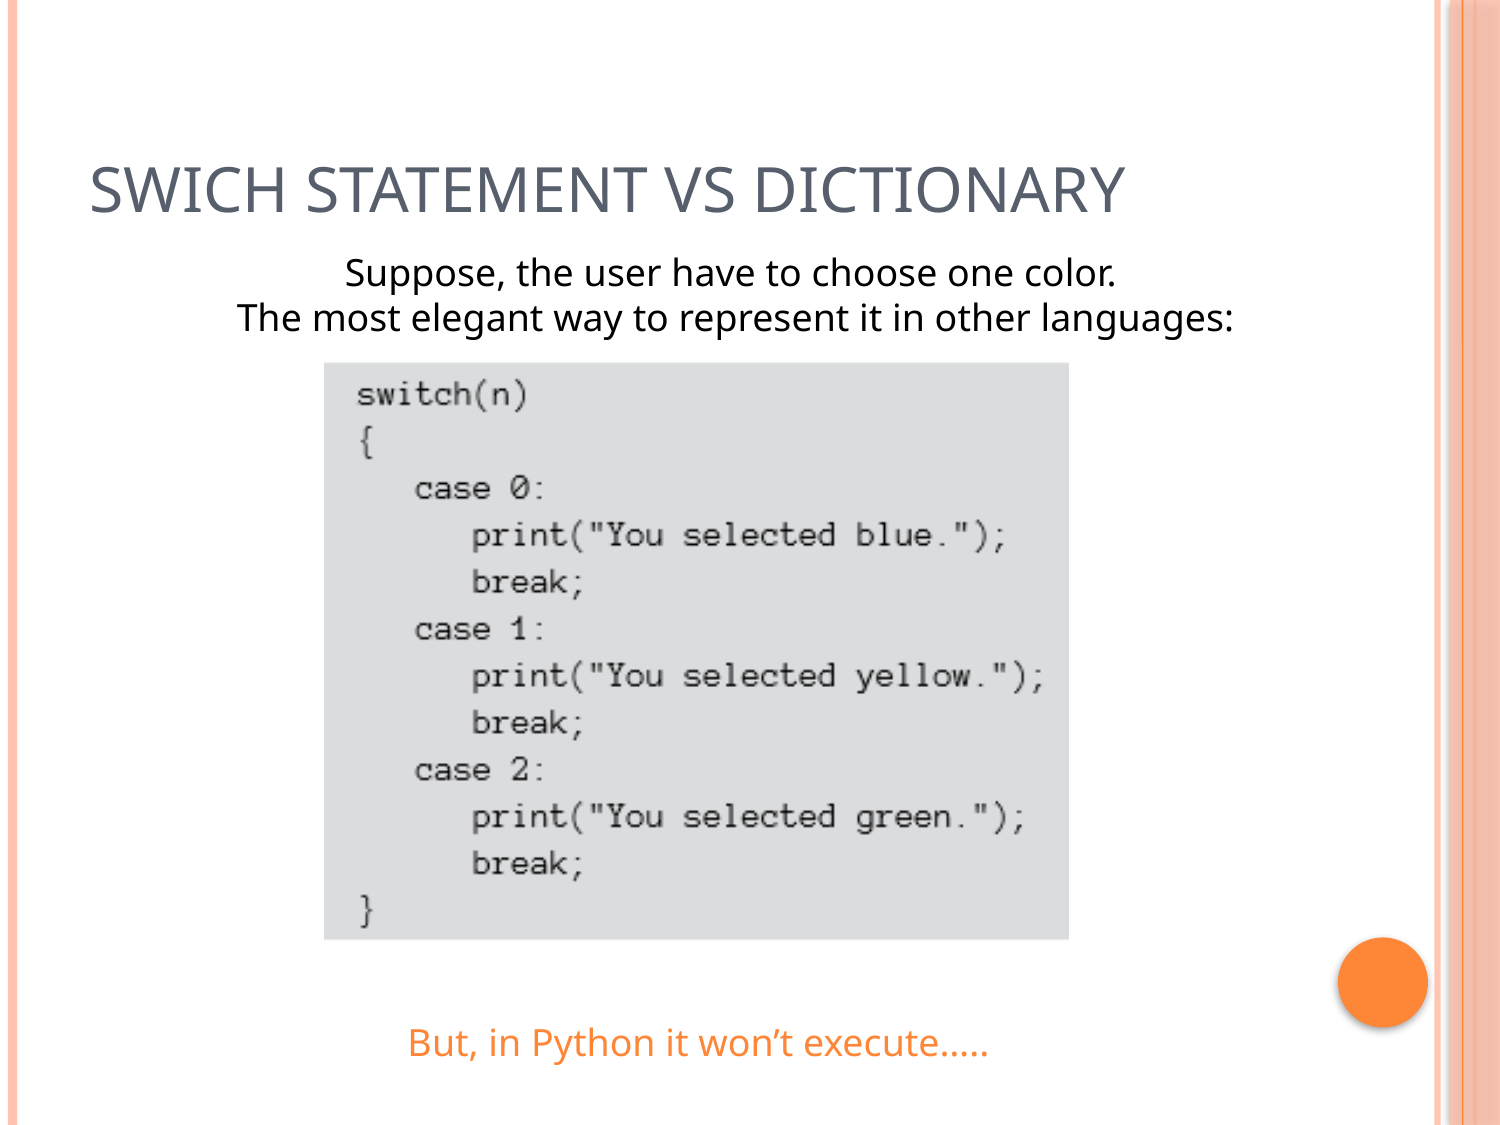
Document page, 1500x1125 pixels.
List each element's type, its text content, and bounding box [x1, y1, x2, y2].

title SWICH STATEMENT vs DICTIONARY [75, 45, 1300, 233]
text_box Suppose, the user have to choose one color. The most elegant way to represent it in other languages: [222, 242, 1250, 347]
picture [323, 361, 1070, 946]
text_box But, in Python it won’t execute….. [392, 1011, 1005, 1072]
